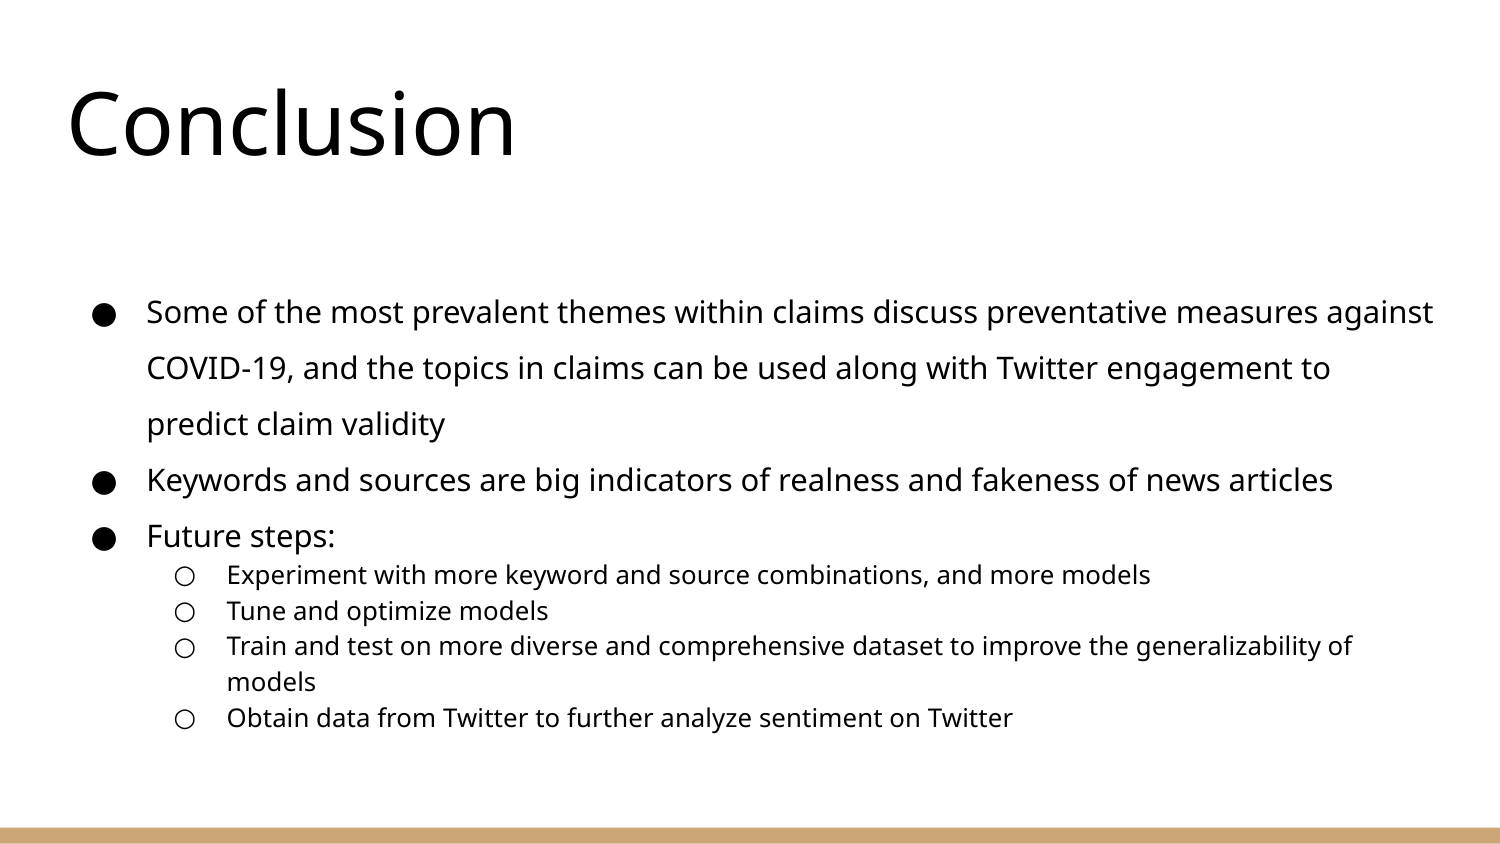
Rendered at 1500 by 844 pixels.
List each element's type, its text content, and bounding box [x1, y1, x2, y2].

title Conclusion [51, 51, 1449, 189]
list Some of the most prevalent themes within claims discuss preventative measures against COVID-19, and the topics in claims can be used along with Twitter engagement to predict claim validity Keywords and sources are big indicators of realness and fakeness of news articles Future steps: Experiment with more keyword and source combinations, and more models Tune and optimize models Train and test on more diverse and comprehensive dataset to improve the generalizability of models Obtain data from Twitter to further analyze sentiment on Twitter [51, 200, 1449, 752]
